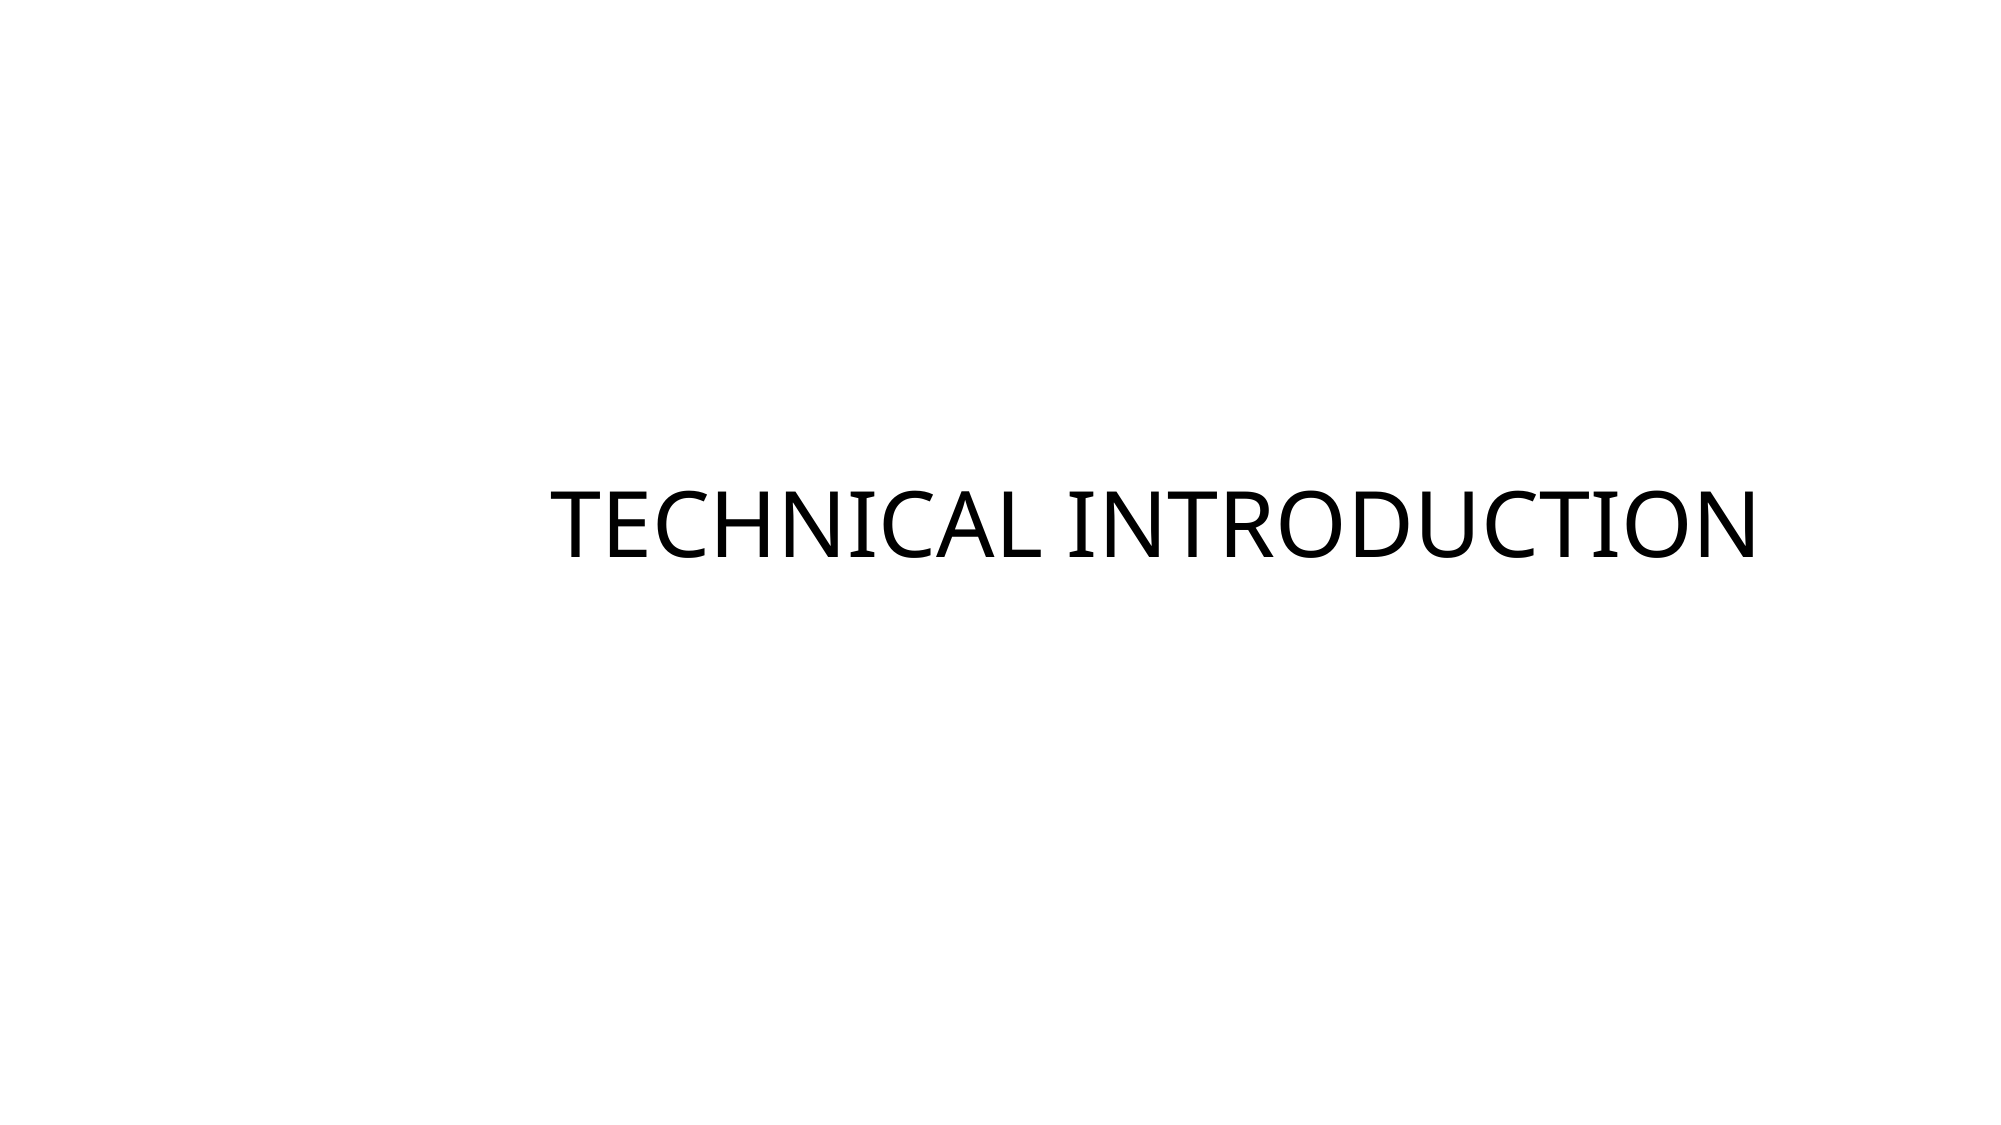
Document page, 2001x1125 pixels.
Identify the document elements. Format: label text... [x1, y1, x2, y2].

title TECHNICAL INTRODUCTION [226, 418, 1952, 637]
